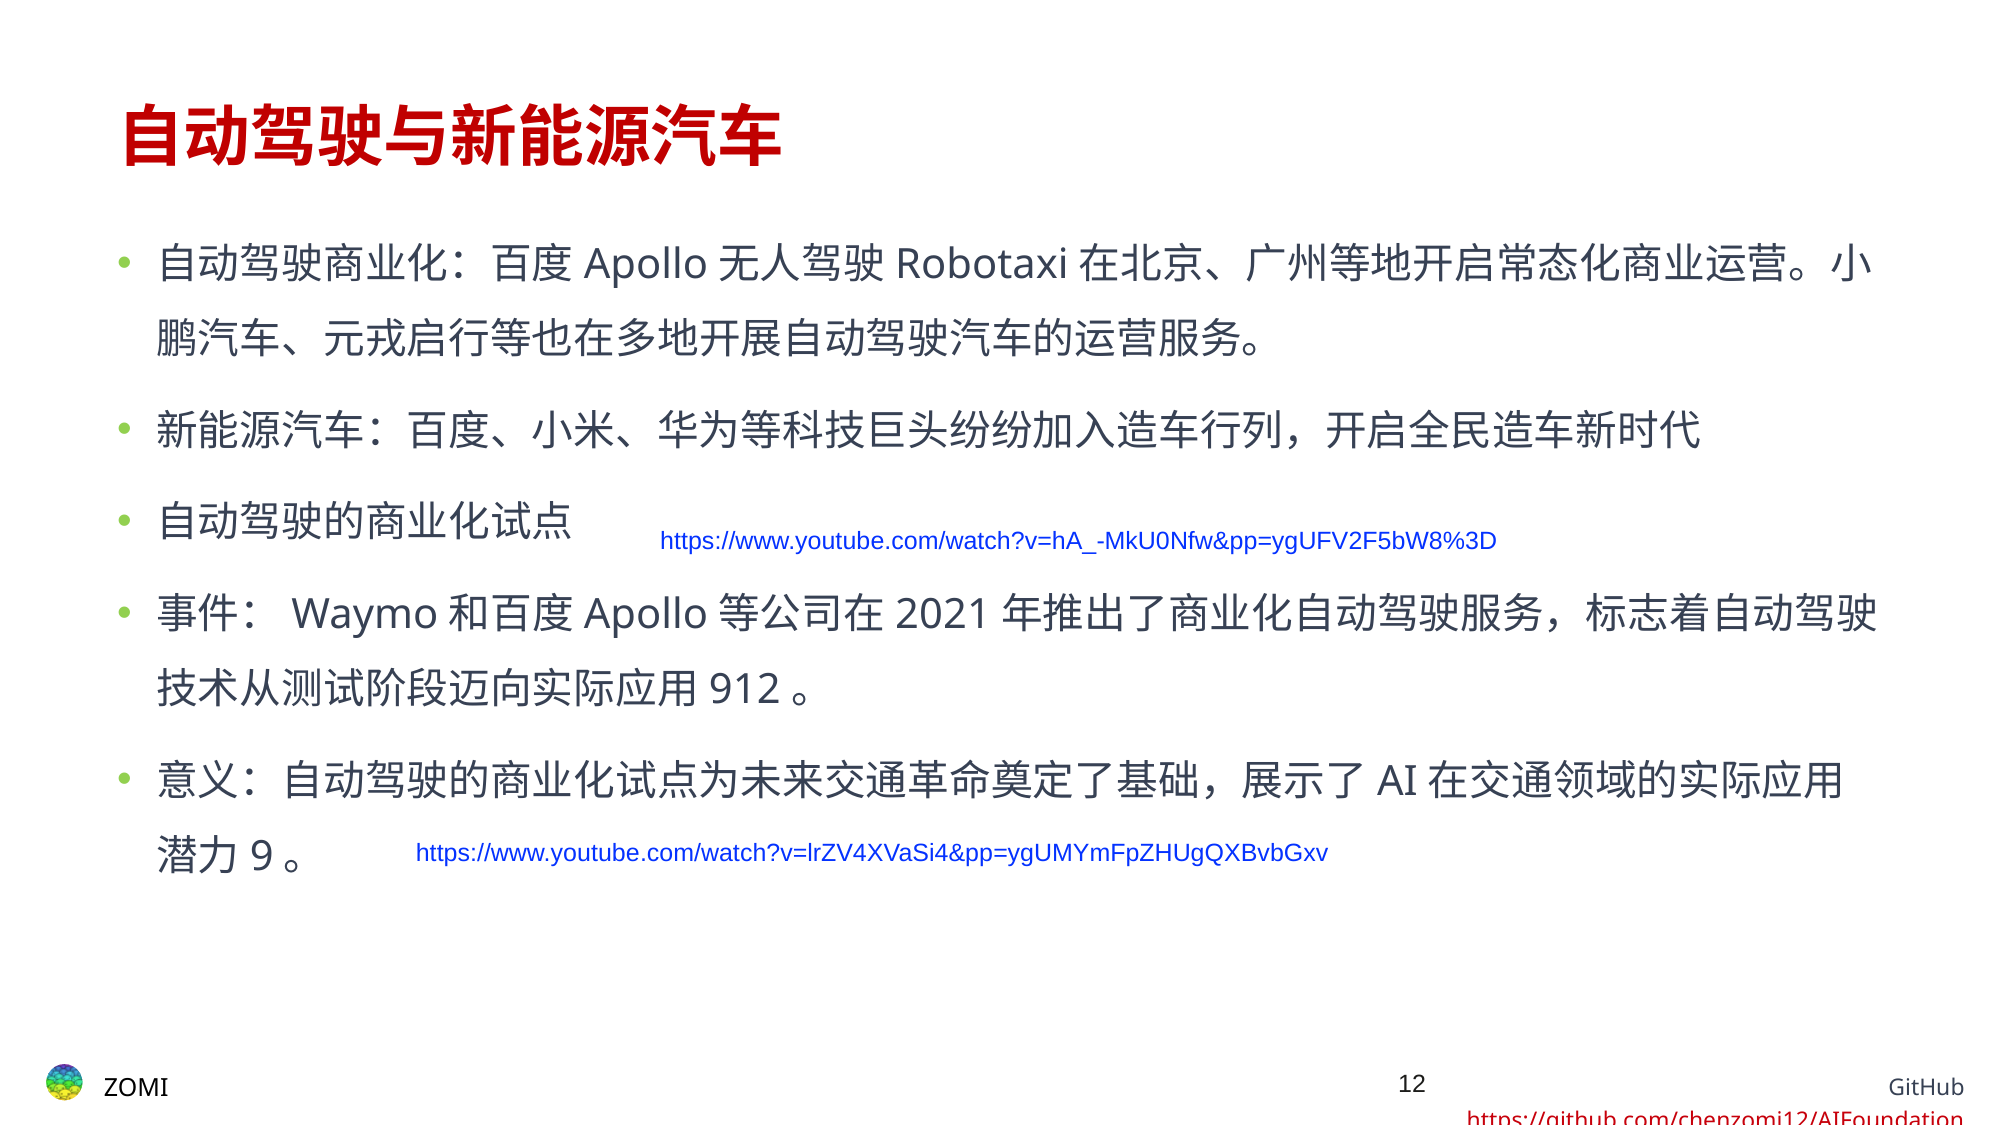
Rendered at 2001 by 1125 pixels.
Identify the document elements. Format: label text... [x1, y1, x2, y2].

text_box https://www.youtube.com/watch?v=lrZV4XVaSi4&pp=ygUMYmFpZHUgQXBvbGxv [401, 829, 1759, 875]
picture [47, 1065, 82, 1100]
list 自动驾驶商业化：百度Apollo无人驾驶Robotaxi在北京、广州等地开启常态化商业运营。小鹏汽车、元戎启行等也在多地开展自动驾驶汽车的运营服务。 新能源汽车：百度、小米、华为等科技巨头纷纷加入造车行列，开启全民造车新时代 自动驾驶的商业化试点 事件：Waymo和百度Apollo等公司在2021年推出了商业化自动驾驶服务，标志着自动驾驶技术从测试阶段迈向实际应用912。 意义：自动驾驶的商业化试点为未来交通革命奠定了基础，展示了AI在交通领域的实际应用潜力9。 [102, 204, 1901, 1043]
title 自动驾驶与新能源汽车 [102, 85, 1901, 183]
text_box https://www.youtube.com/watch?v=hA_-MkU0Nfw&pp=ygUFV2F5bW8%3D [645, 517, 1514, 562]
